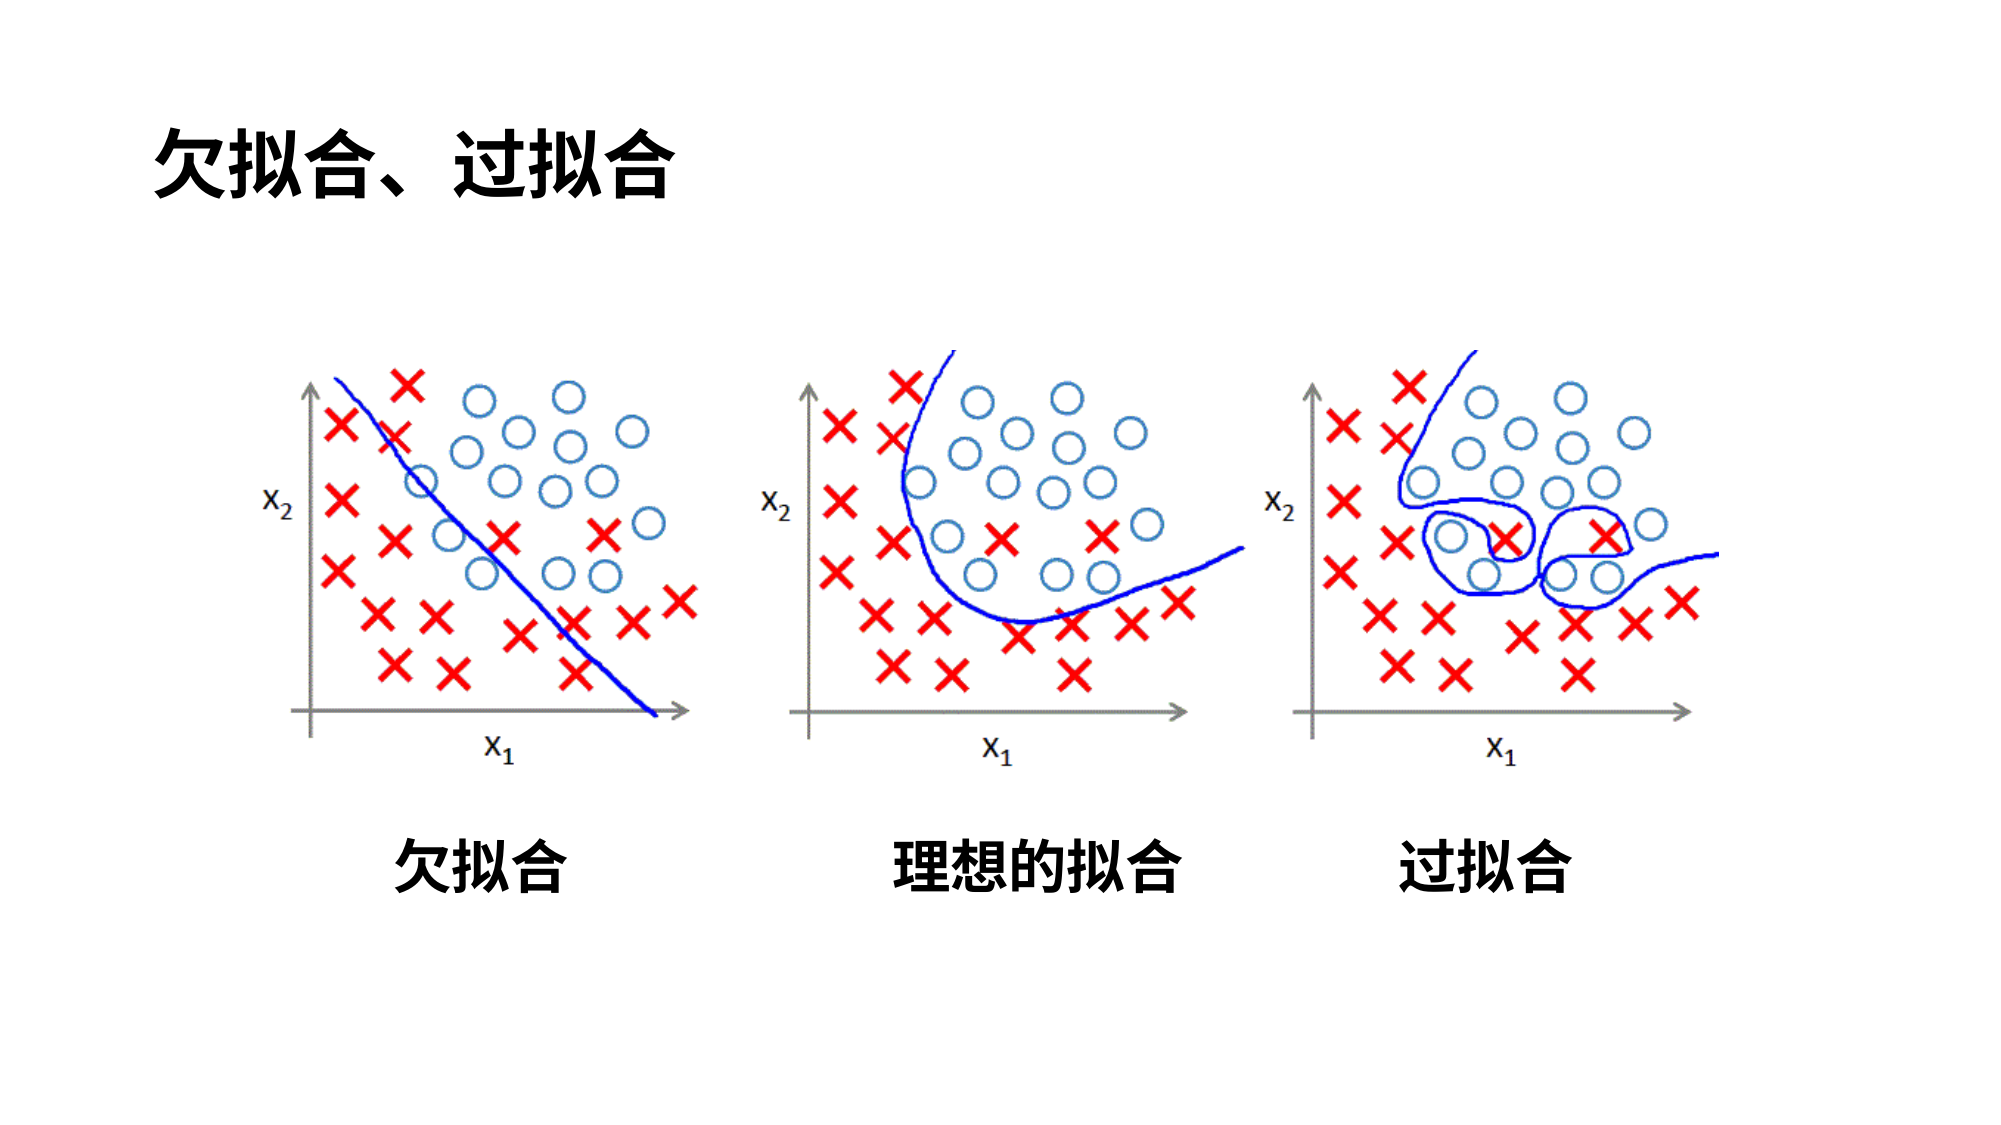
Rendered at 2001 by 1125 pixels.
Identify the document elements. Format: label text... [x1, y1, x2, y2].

text_box 欠拟合 [378, 822, 584, 908]
text_box 理想的拟合 [877, 822, 1199, 908]
title 欠拟合、过拟合 [137, 59, 1863, 278]
text_box 过拟合 [1383, 822, 1589, 908]
picture [247, 350, 1719, 775]
